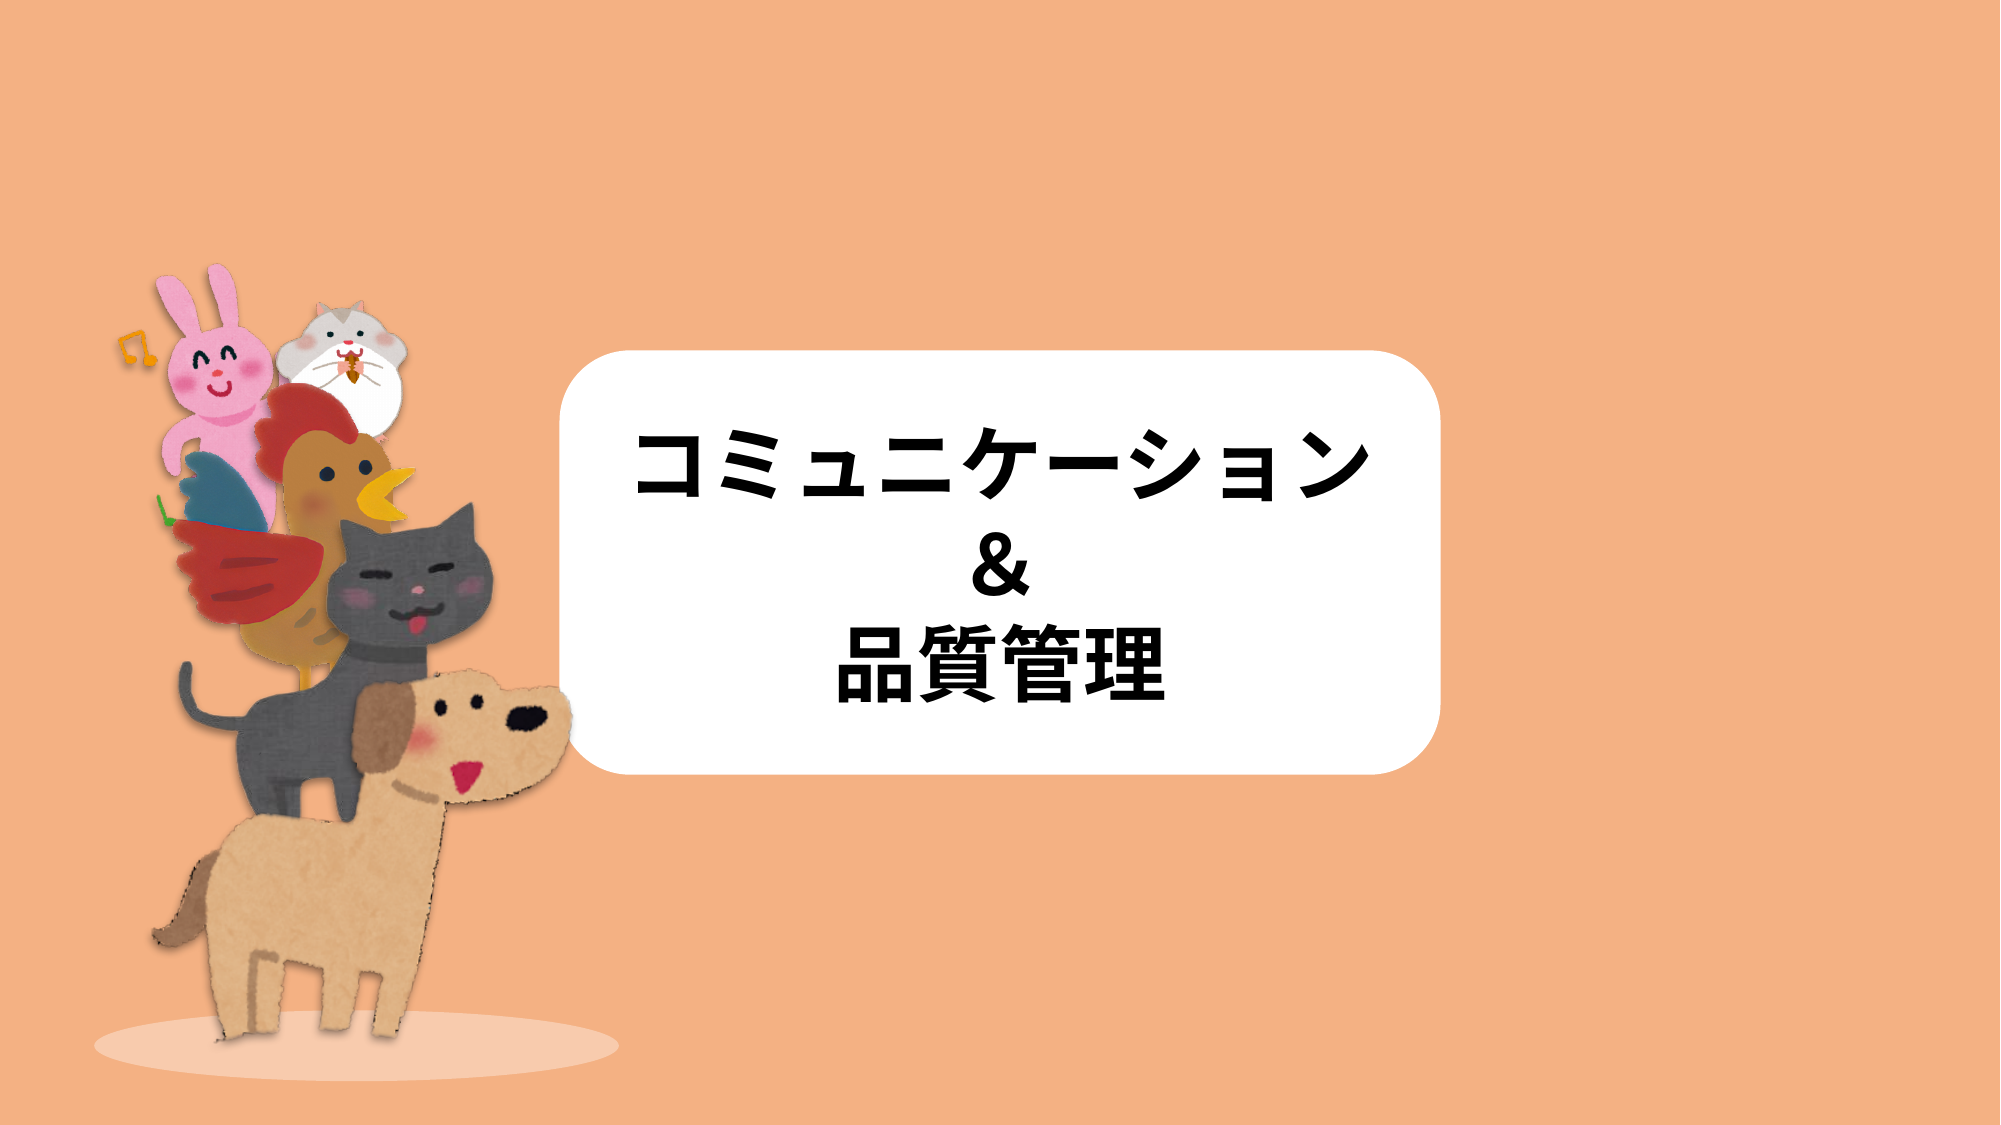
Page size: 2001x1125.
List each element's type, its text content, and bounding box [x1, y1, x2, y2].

picture [26, 247, 658, 1125]
text_box コミュニケーション ＆ 品質管理 [558, 349, 1442, 776]
